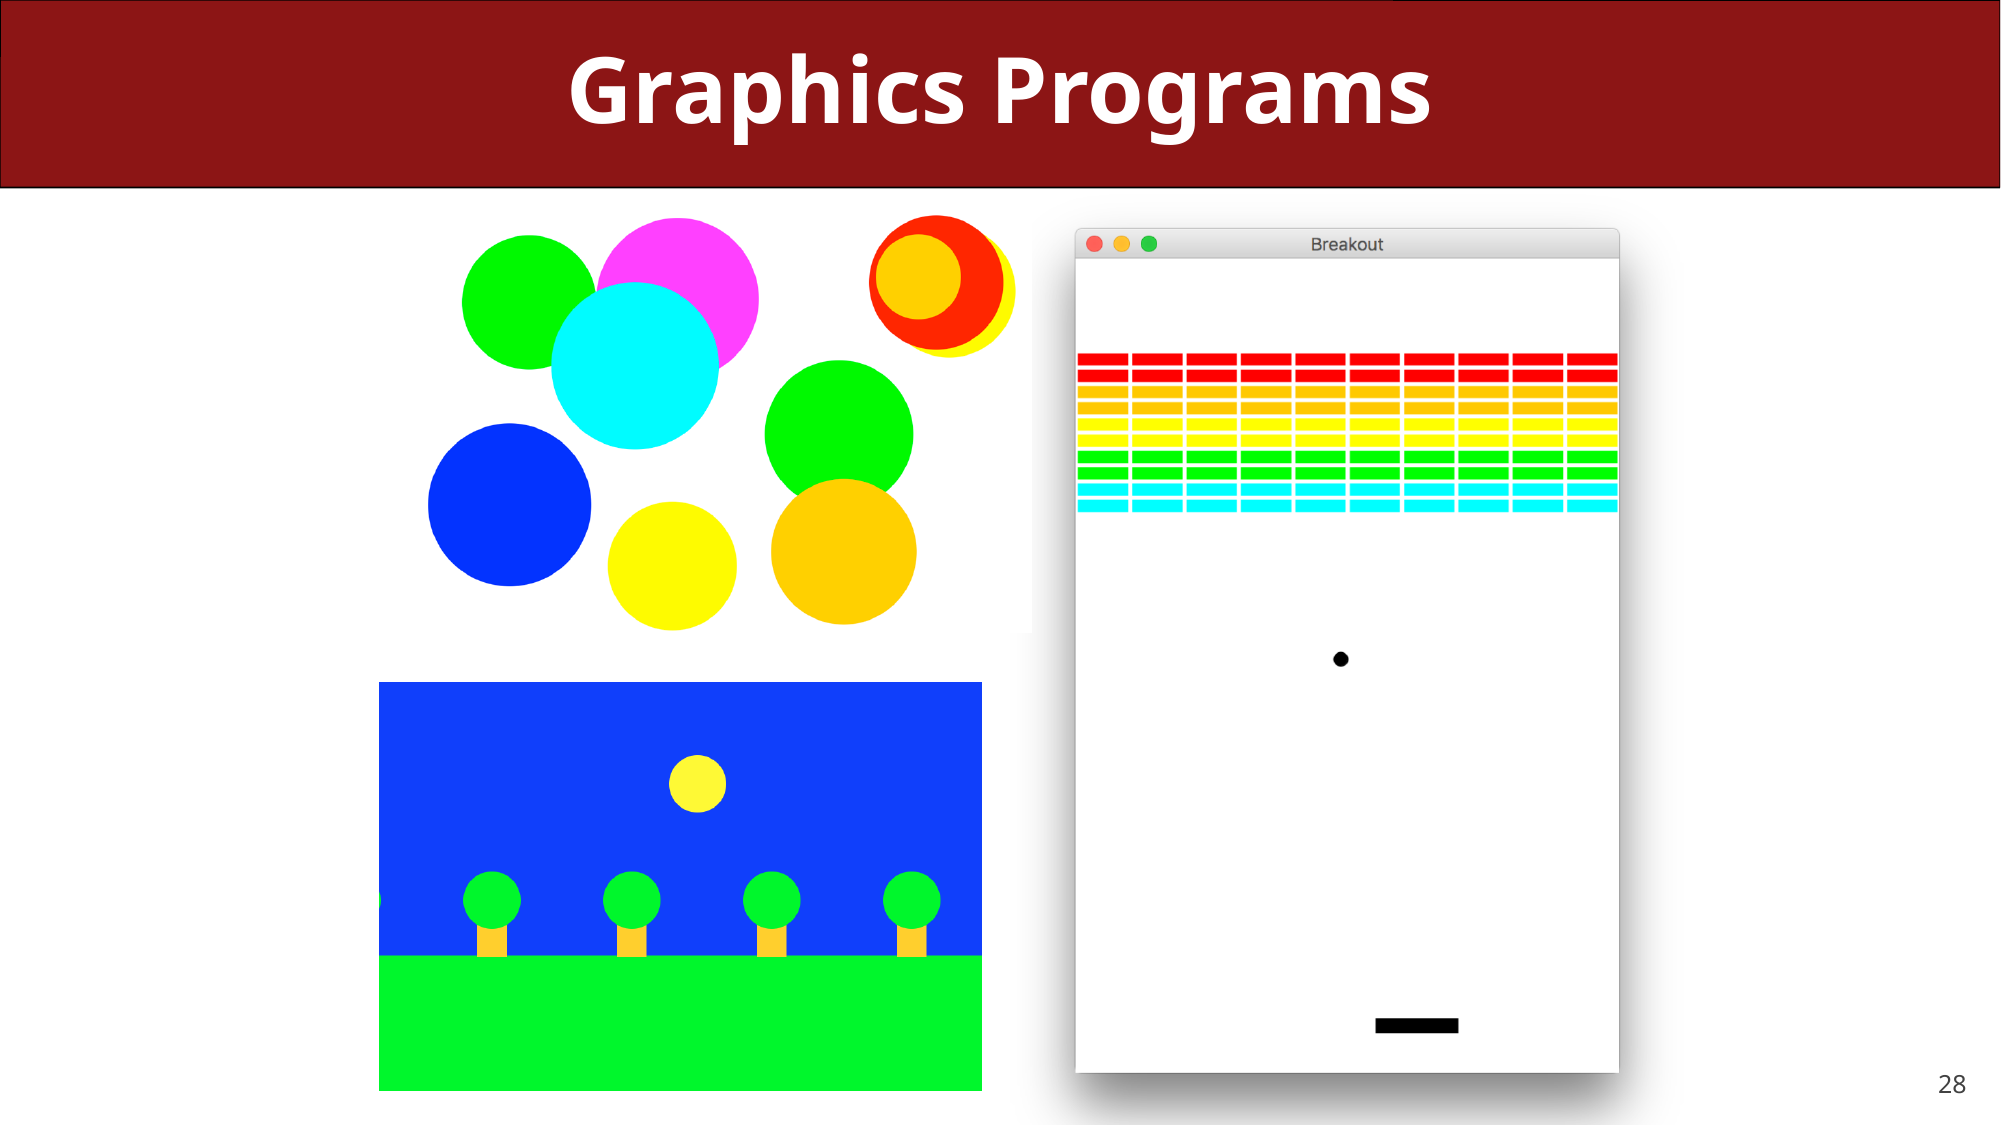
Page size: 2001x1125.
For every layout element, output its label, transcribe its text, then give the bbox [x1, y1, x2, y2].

title Graphics Programs [75, 0, 1925, 188]
picture [379, 682, 982, 1091]
picture [379, 185, 1695, 1125]
